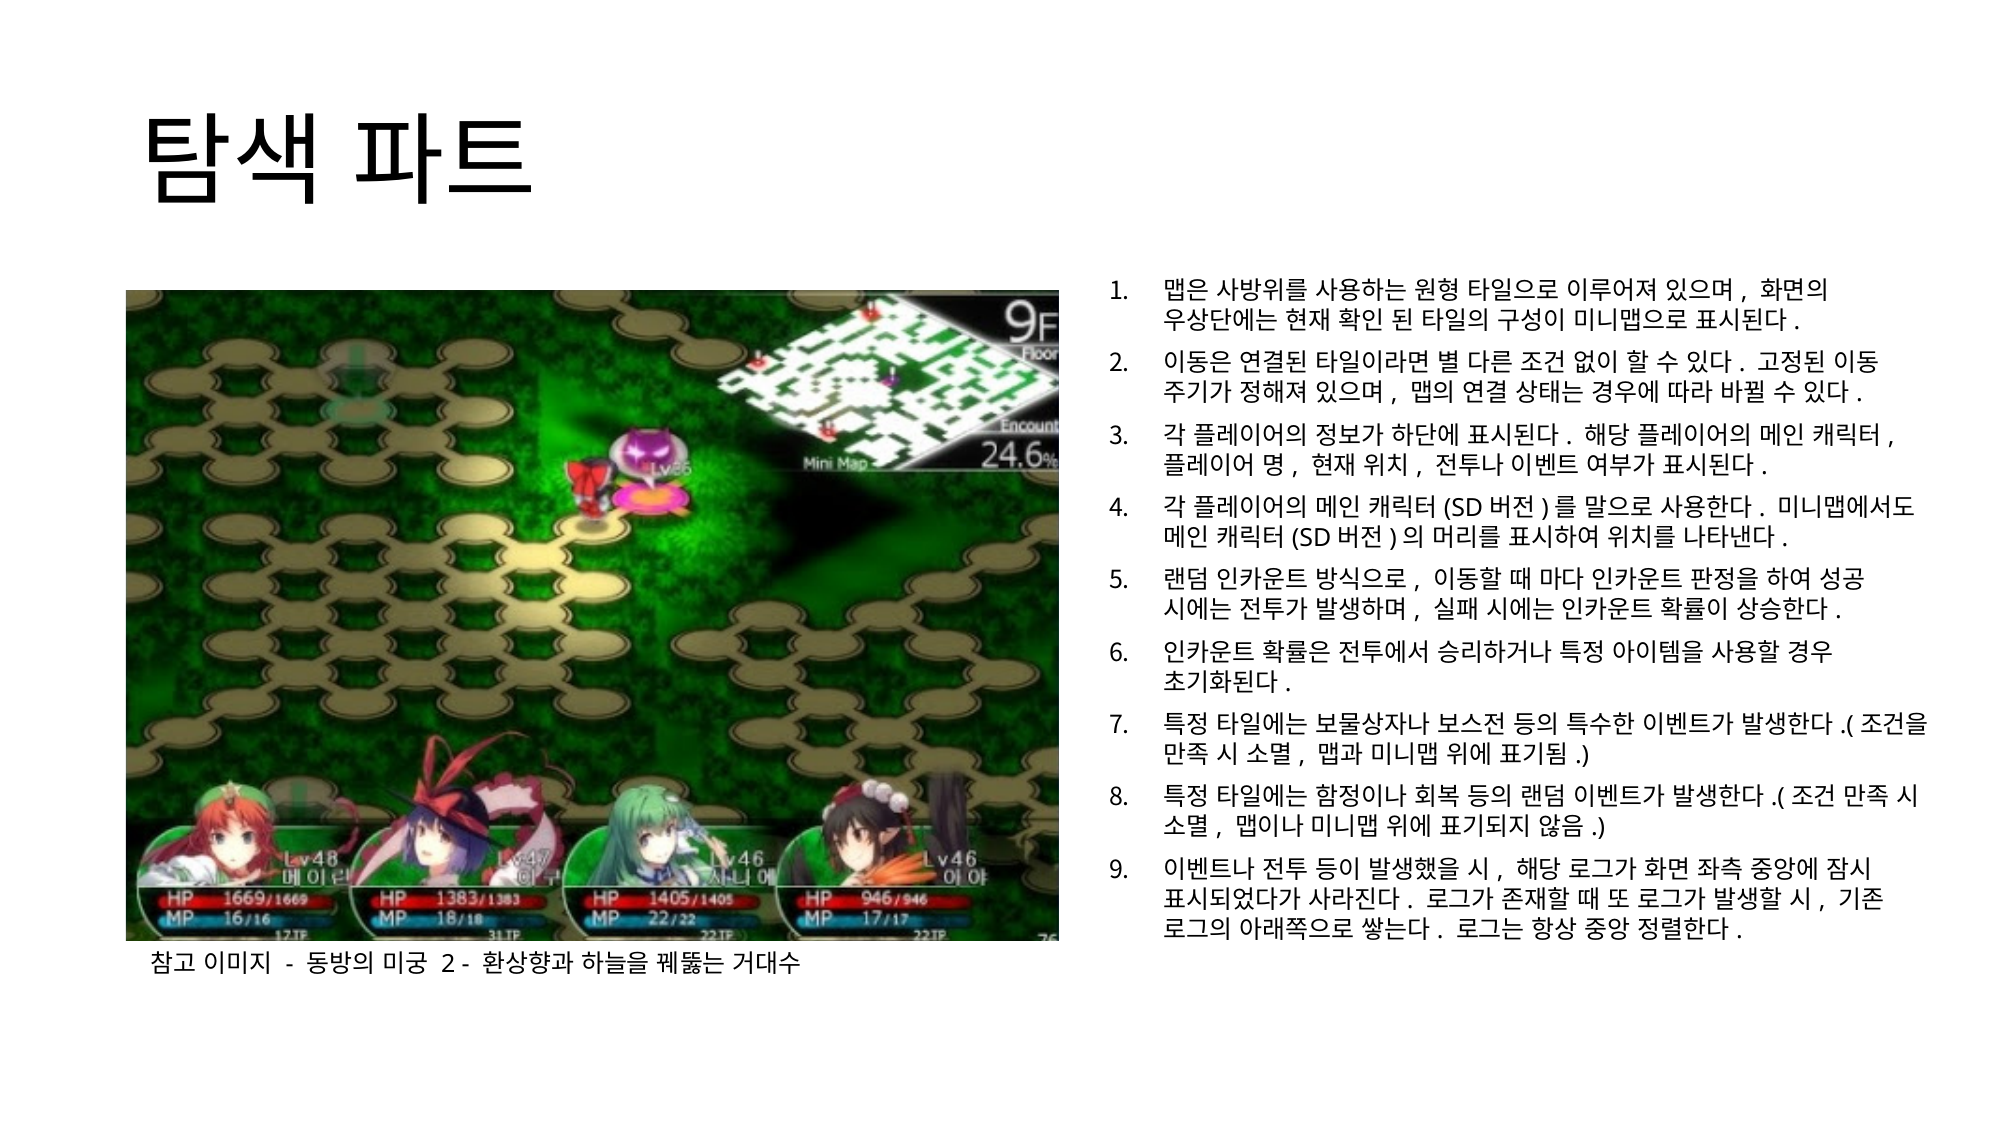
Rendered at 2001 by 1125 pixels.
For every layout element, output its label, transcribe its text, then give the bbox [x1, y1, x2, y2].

picture [125, 289, 1060, 941]
text_box 탐색 파트 [125, 68, 1272, 244]
text_box 맵은 사방위를 사용하는 원형 타일으로 이루어져 있으며, 화면의 우상단에는 현재 확인 된 타일의 구성이 미니맵으로 표시된다. 이동은 연결된 타일이라면 별 다른 조건 없이 할 수 있다. 고정된 이동 주기가 정해져 있으며, 맵의 연결 상태는 경우에 따라 바뀔 수 있다. 각 플레이어의 정보가 하단에 표시된다. 해당 플레이어의 메인 캐릭터, 플레이어 명, 현재 위치, 전투나 이벤트 여부가 표시된다. 각 플레이어의 메인 캐릭터(SD버전)를 말으로 사용한다. 미니맵에서도 메인 캐릭터(SD버전)의 머리를 표시하여 위치를 나타낸다. 랜덤 인카운트 방식으로, 이동할 때 마다 인카운트 판정을 하여 성공 시에는 전투가 발생하며, 실패 시에는 인카운트 확률이 상승한다. 인카운트 확률은 전투에서 승리하거나 특정 아이템을 사용할 경우 초기화된다. 특정 타일에는 보물상자나 보스전 등의 특수한 이벤트가 발생한다.(조건을 만족 시 소멸, 맵과 미니맵 위에 표기됨.) 특정 타일에는 함정이나 회복 등의 랜덤 이벤트가 발생한다.(조건 만족 시 소멸, 맵이나 미니맵 위에 표기되지 않음.) 이벤트나 전투 등이 발생했을 시, 해당 로그가 화면 좌측 중앙에 잠시 표시되었다가 사라진다. 로그가 존재할 때 또 로그가 발생할 시, 기존 로그의 아래쪽으로 쌓는다. 로그는 항상 중앙 정렬한다. [1094, 267, 1945, 963]
text_box 참고 이미지 - 동방의 미궁 2 - 환상향과 하늘을 꿰뚫는 거대수 [136, 952, 818, 986]
